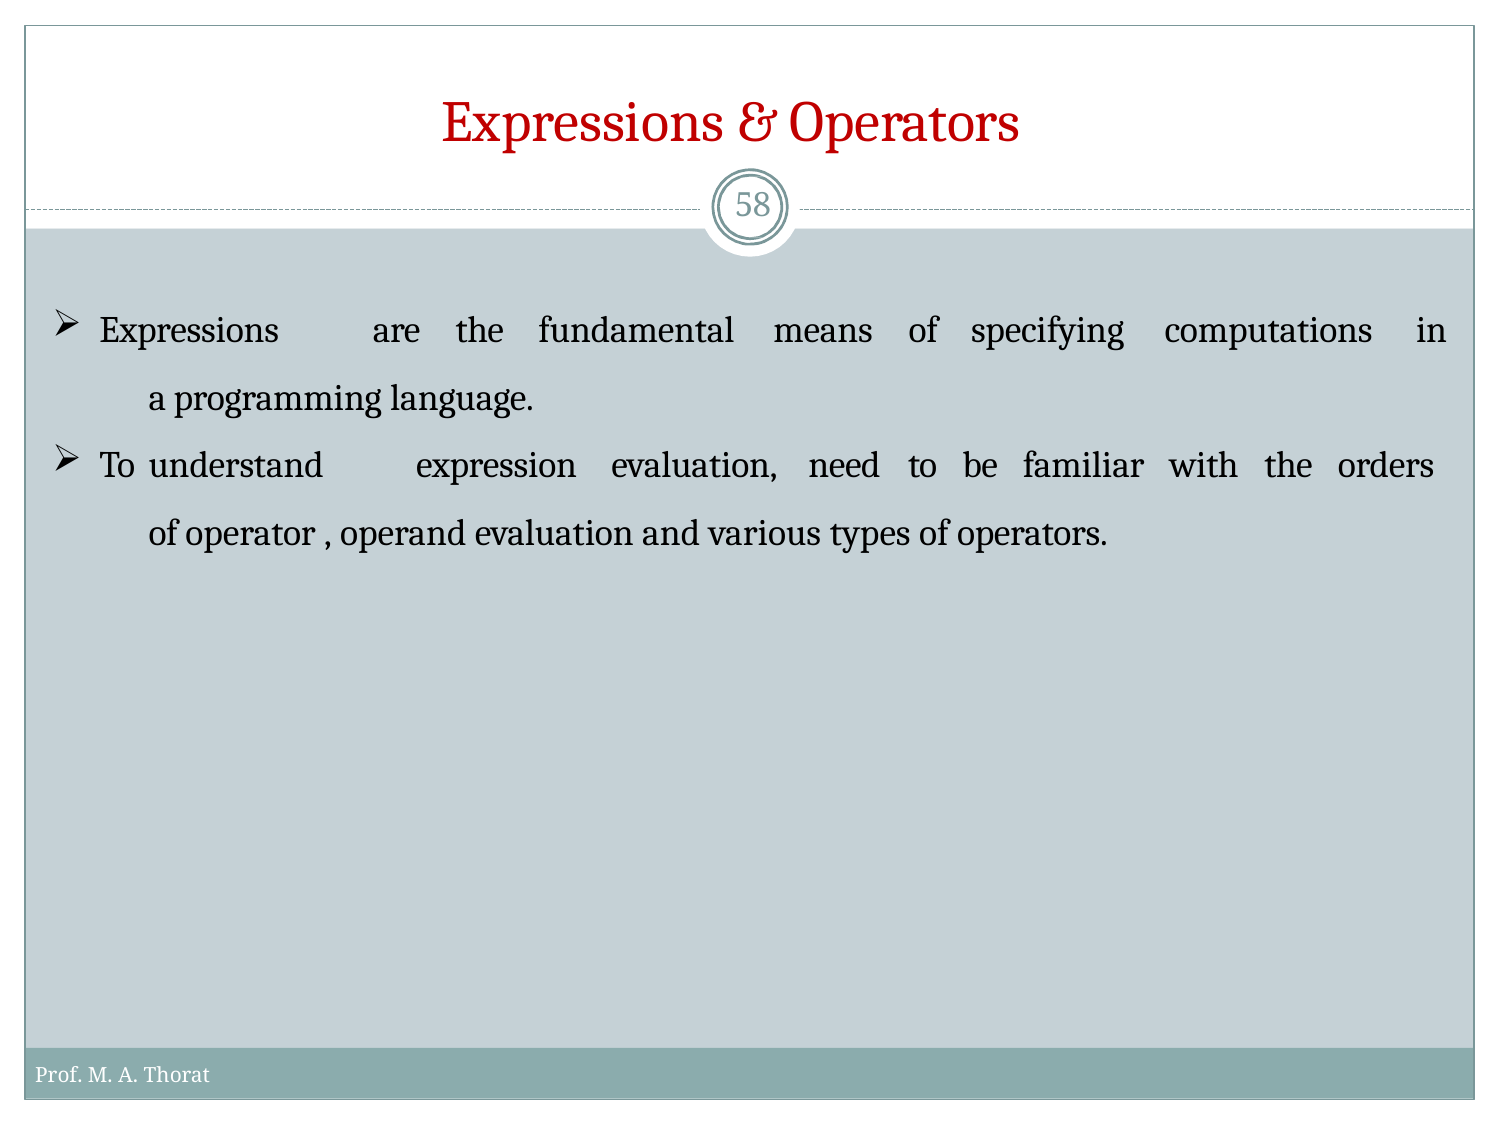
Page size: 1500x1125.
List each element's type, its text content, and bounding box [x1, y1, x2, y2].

title Expressions & Operators [151, 80, 1349, 181]
text_box 58 Expressions are the fundamental means of specifying computations in a programming language. To understand expression evaluation, need to be familiar with the orders of operator , operand evaluation and various types of operators. [50, 181, 1450, 553]
footer Prof. M. A. Thorat [33, 1061, 331, 1091]
